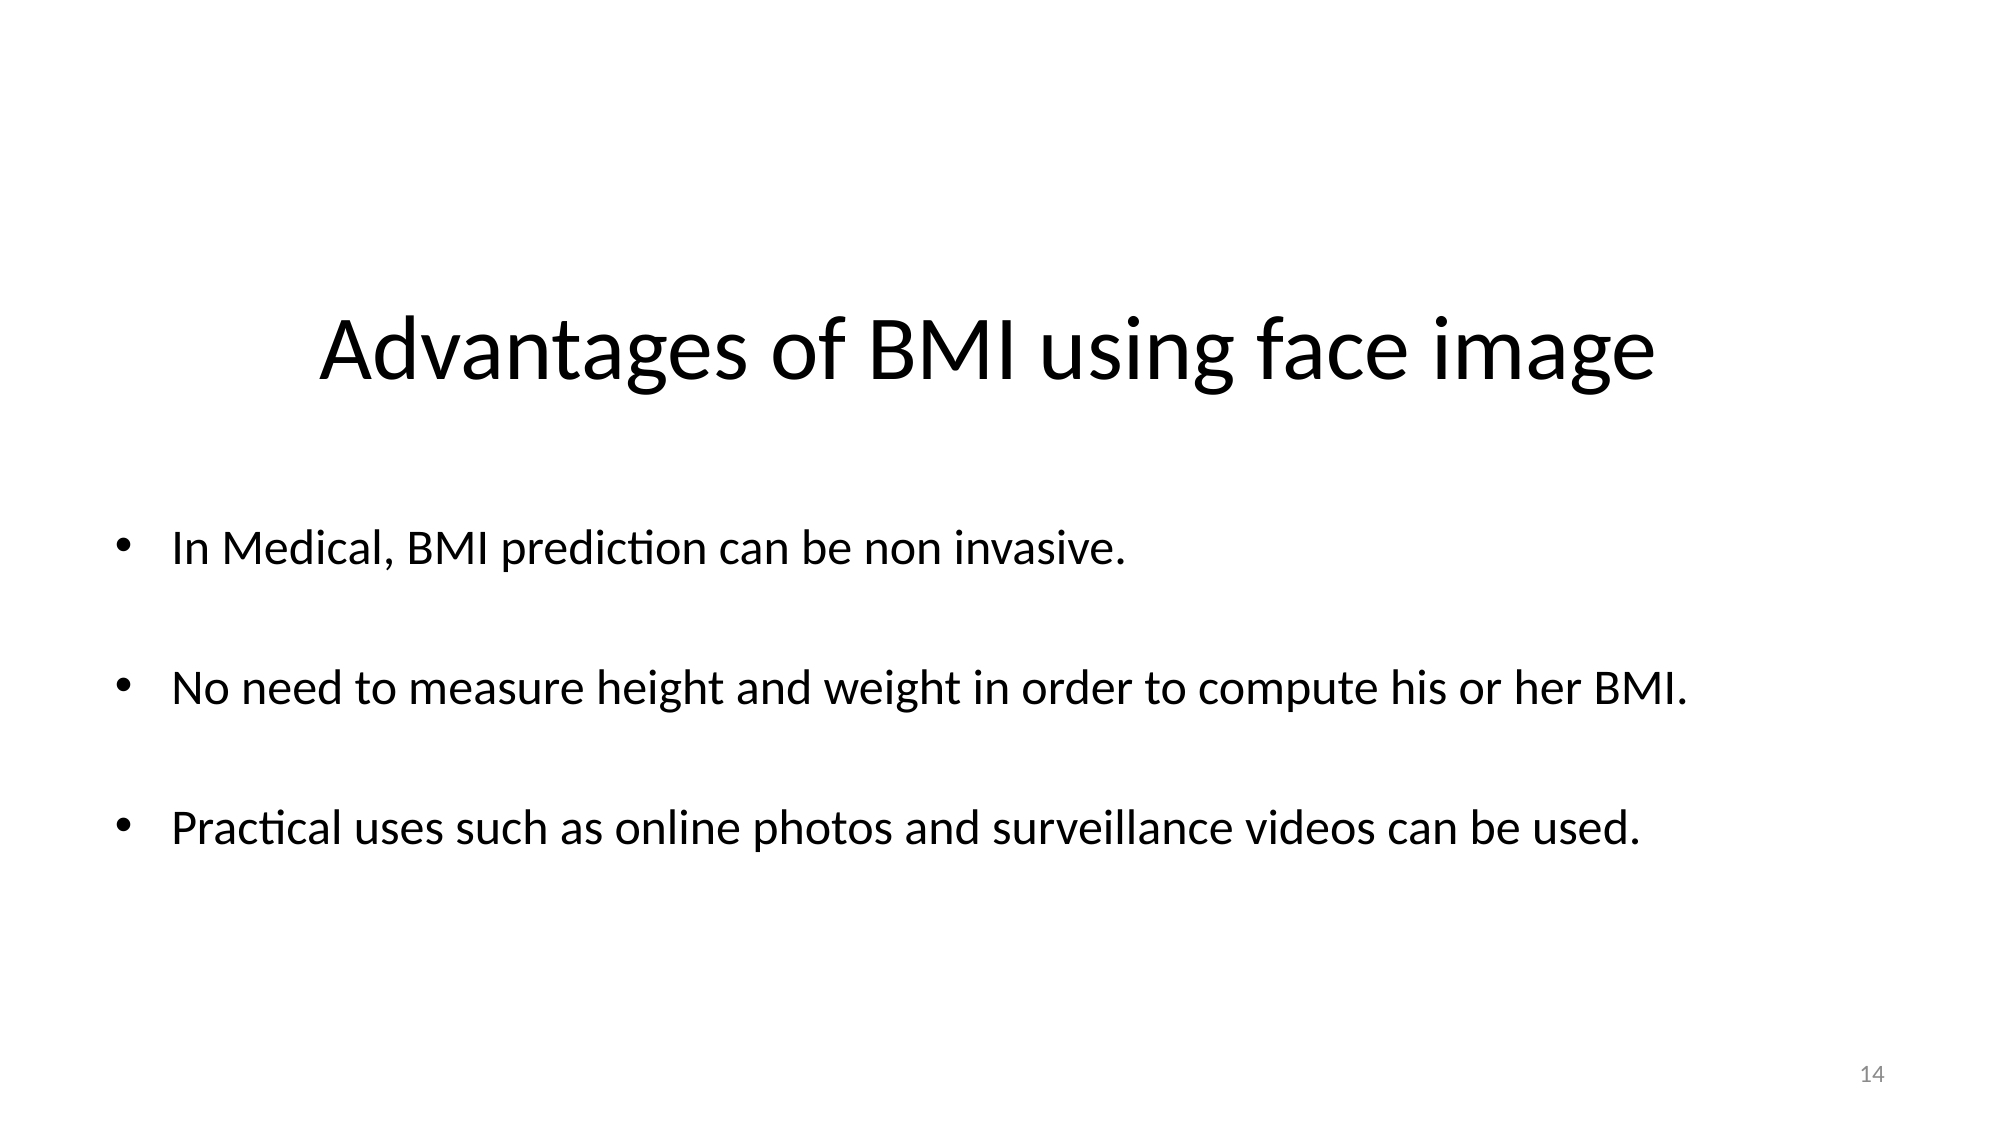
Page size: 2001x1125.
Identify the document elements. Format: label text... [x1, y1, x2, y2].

list In Medical, BMI prediction can be non invasive. No need to measure height and weight in order to compute his or her BMI. Practical uses such as online photos and surveillance videos can be used. [99, 507, 1900, 1005]
title Advantages of BMI using face image [99, 249, 1900, 437]
slide_number 14 [1433, 1042, 1900, 1103]
